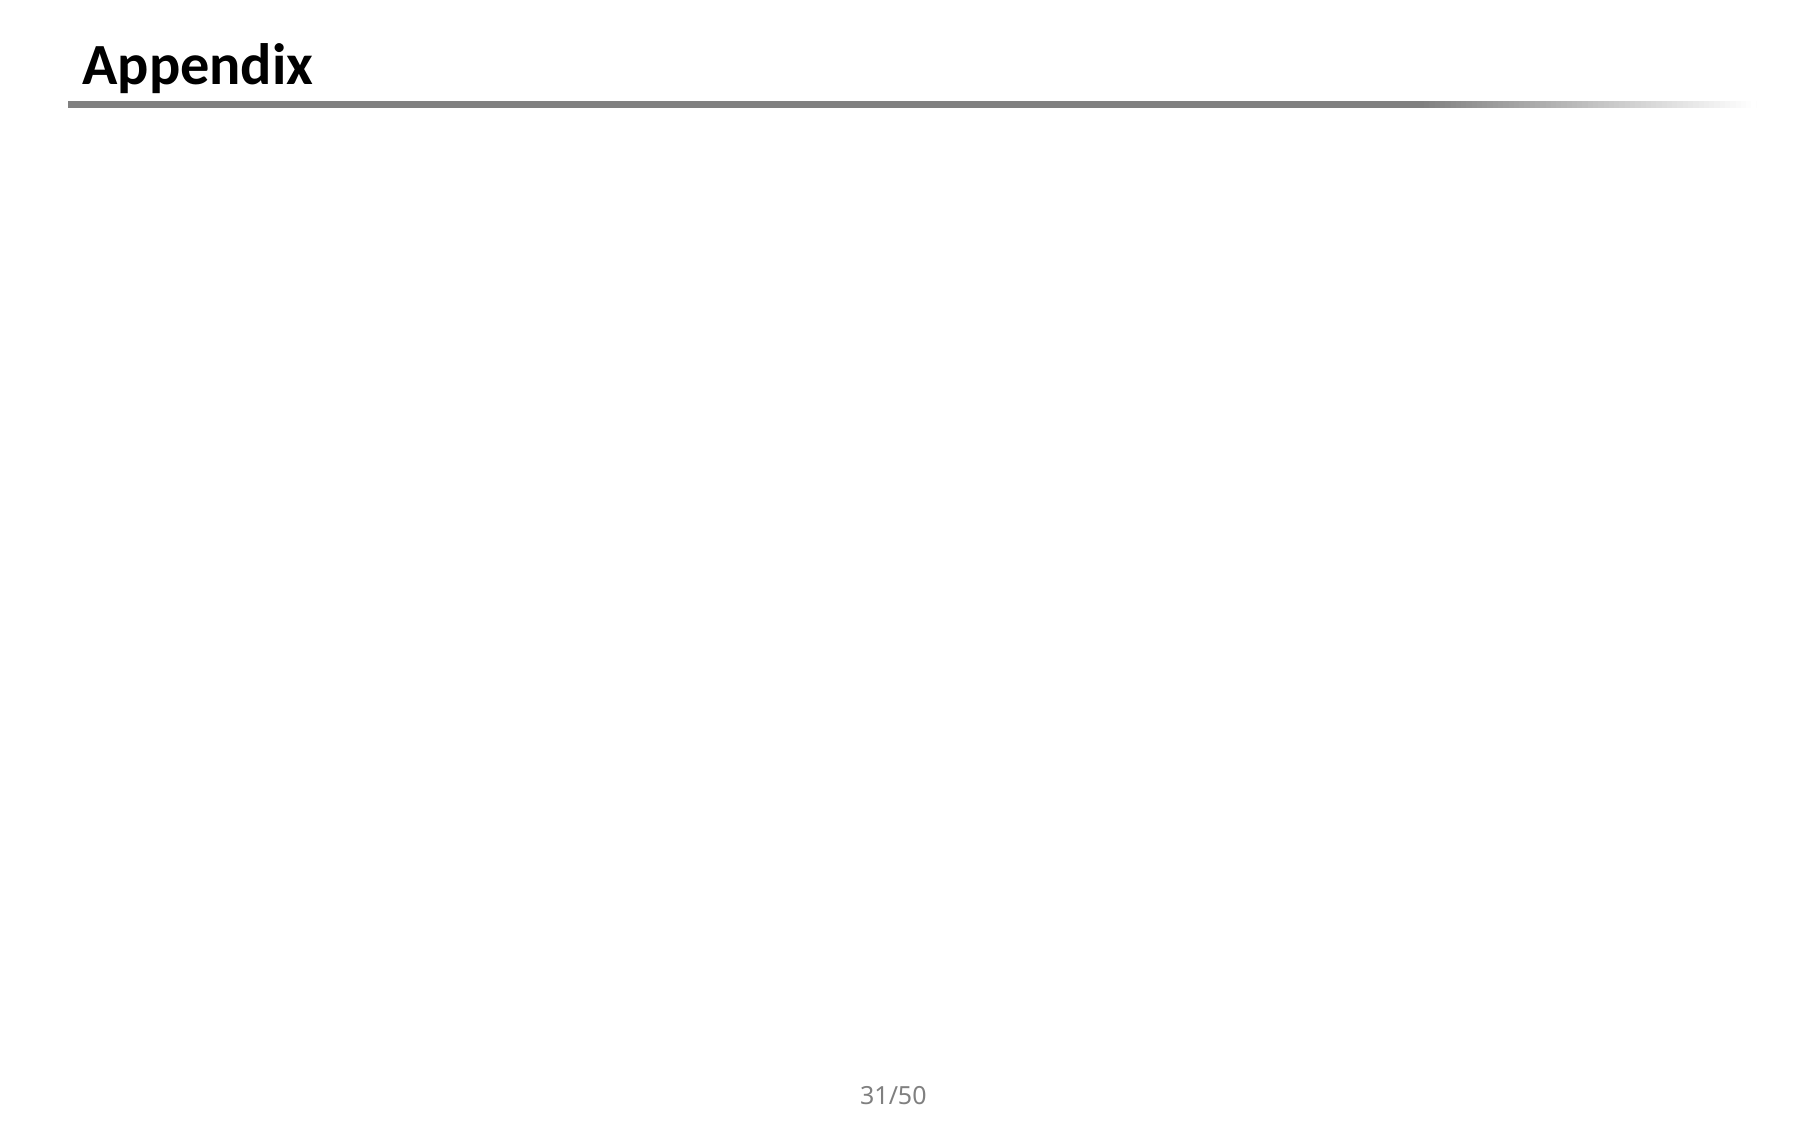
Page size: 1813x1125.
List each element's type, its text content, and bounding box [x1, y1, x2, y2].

slide_number 31/50 [811, 1078, 975, 1115]
title Appendix [67, 20, 1757, 101]
